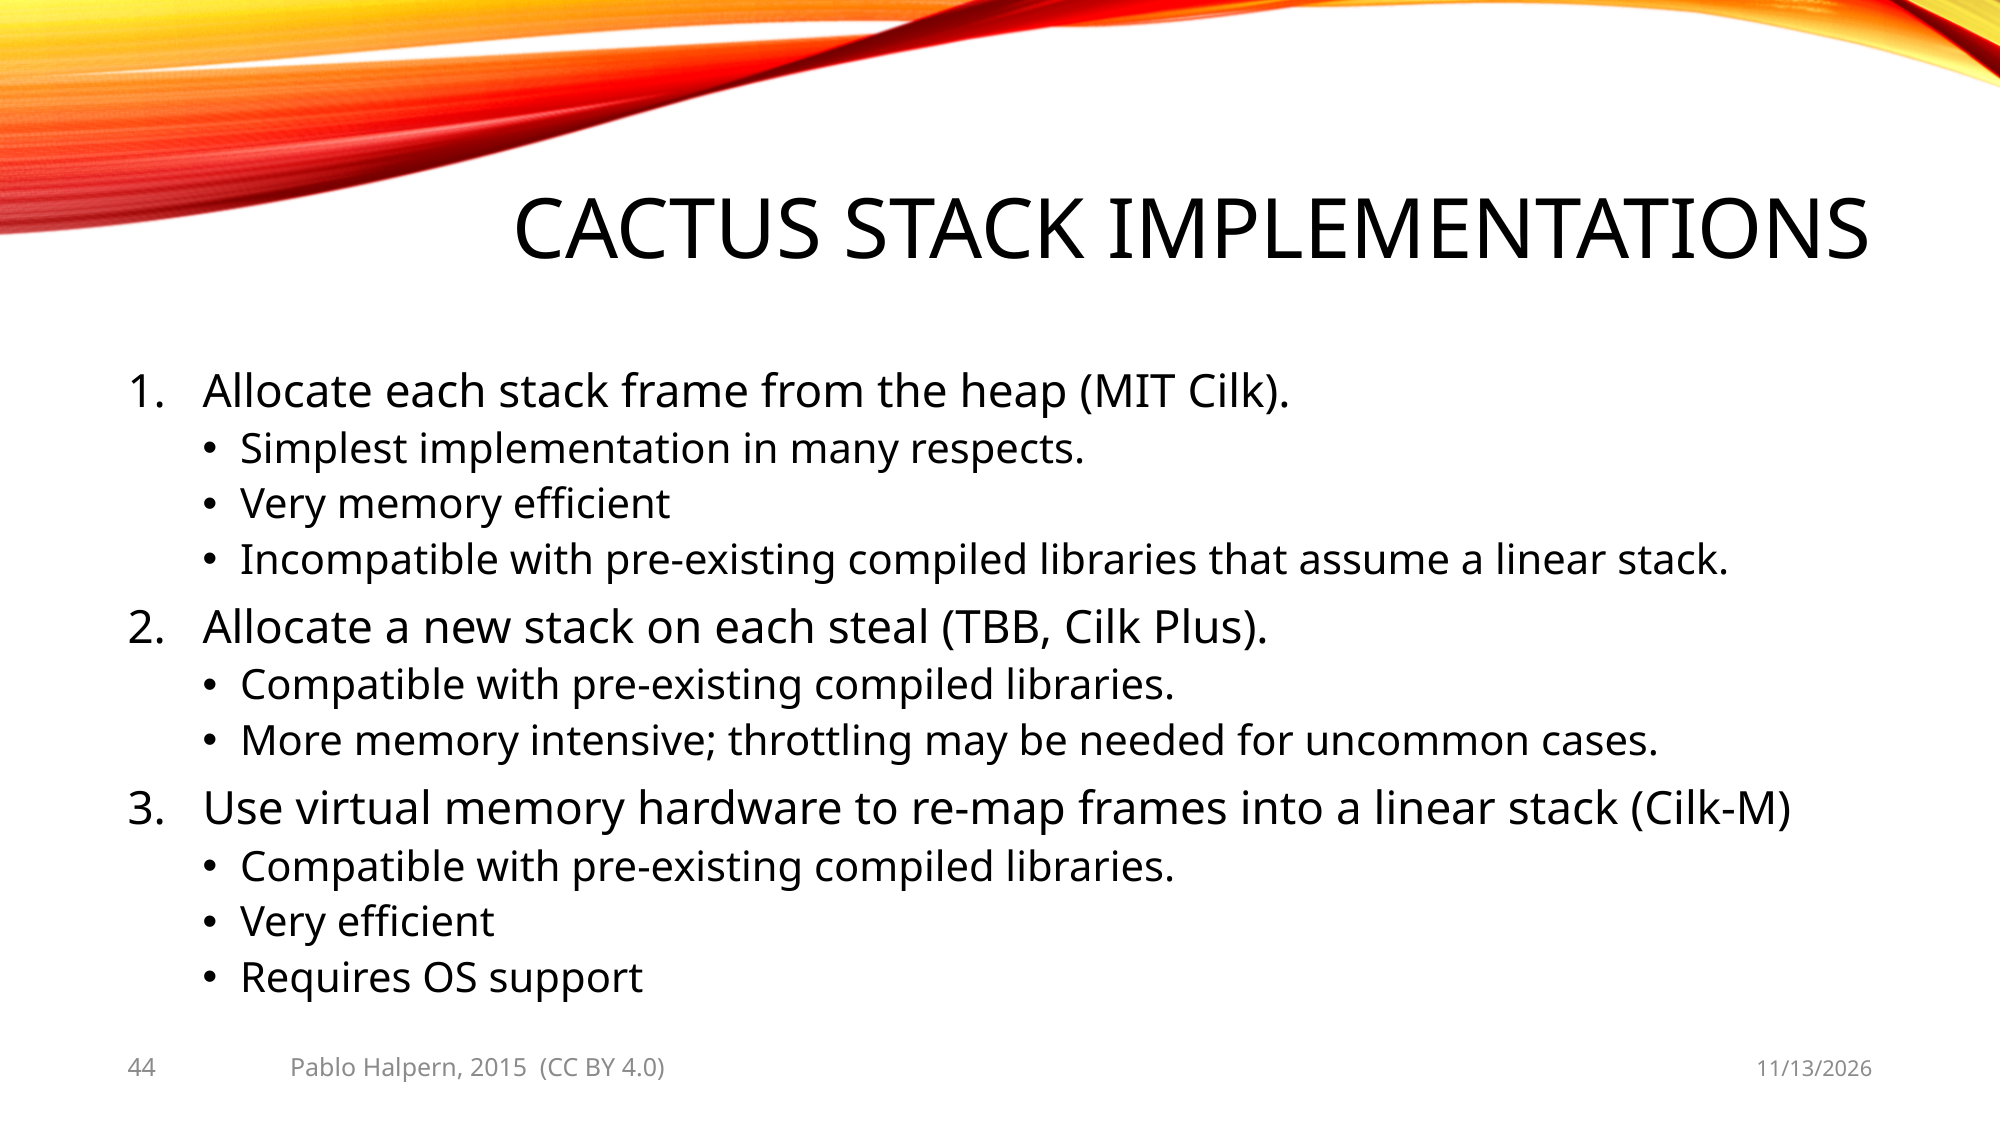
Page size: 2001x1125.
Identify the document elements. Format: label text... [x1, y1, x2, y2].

slide_number 44 [112, 1038, 253, 1099]
list Allocate each stack frame from the heap (MIT Cilk). Simplest implementation in many respects. Very memory efficient Incompatible with pre-existing compiled libraries that assume a linear stack. Allocate a new stack on each steal (TBB, Cilk Plus). Compatible with pre-existing compiled libraries. More memory intensive; throttling may be needed for uncommon cases. Use virtual memory hardware to re-map frames into a linear stack (Cilk-M) Compatible with pre-existing compiled libraries. Very efficient Requires OS support [112, 360, 1888, 1021]
picture [0, 0, 2000, 237]
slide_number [1410, 1038, 1888, 1099]
title Cactus Stack Implementations [362, 125, 1888, 338]
footer Pablo Halpern, 2015 (CC BY 4.0) [275, 1038, 1388, 1099]
